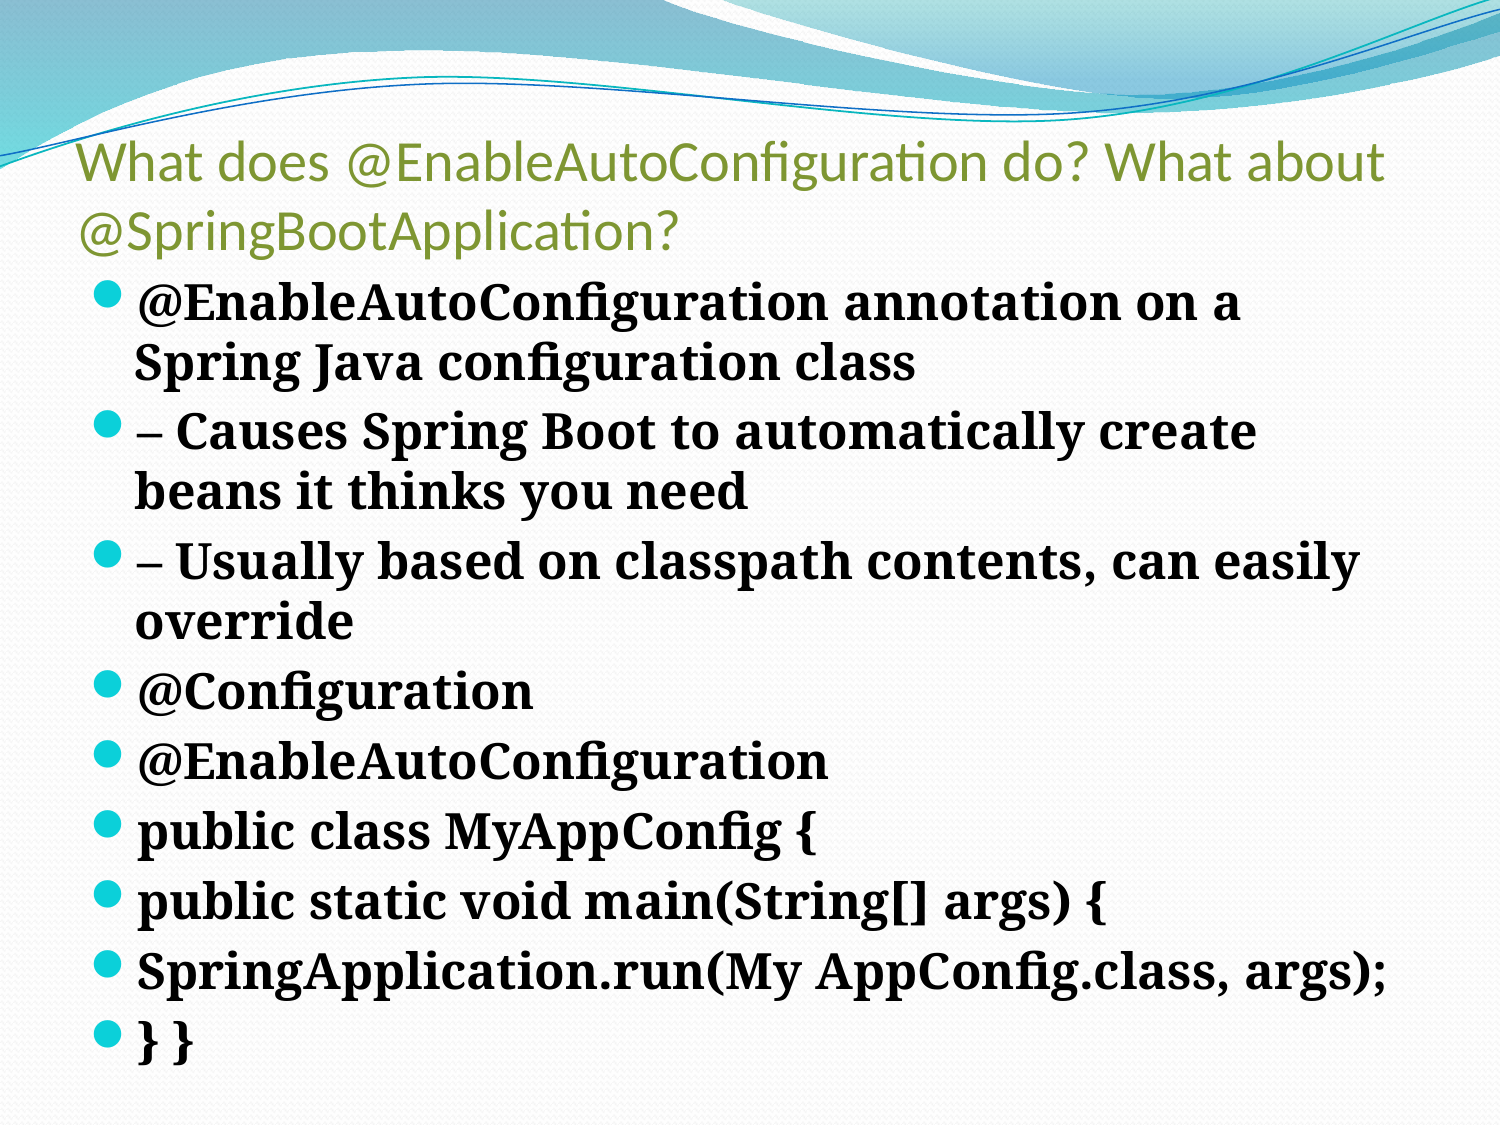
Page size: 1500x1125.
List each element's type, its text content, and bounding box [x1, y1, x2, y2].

list @EnableAutoConfiguration annotation on a Spring Java configuration class – Causes Spring Boot to automatically create beans it thinks you need – Usually based on classpath contents, can easily override @Configuration @EnableAutoConfiguration public class MyAppConfig { public static void main(String[] args) { SpringApplication.run(My AppConfig.class, args); } } [75, 262, 1425, 1113]
title What does @EnableAutoConfiguration do? What about @SpringBootApplication? [75, 12, 1425, 262]
